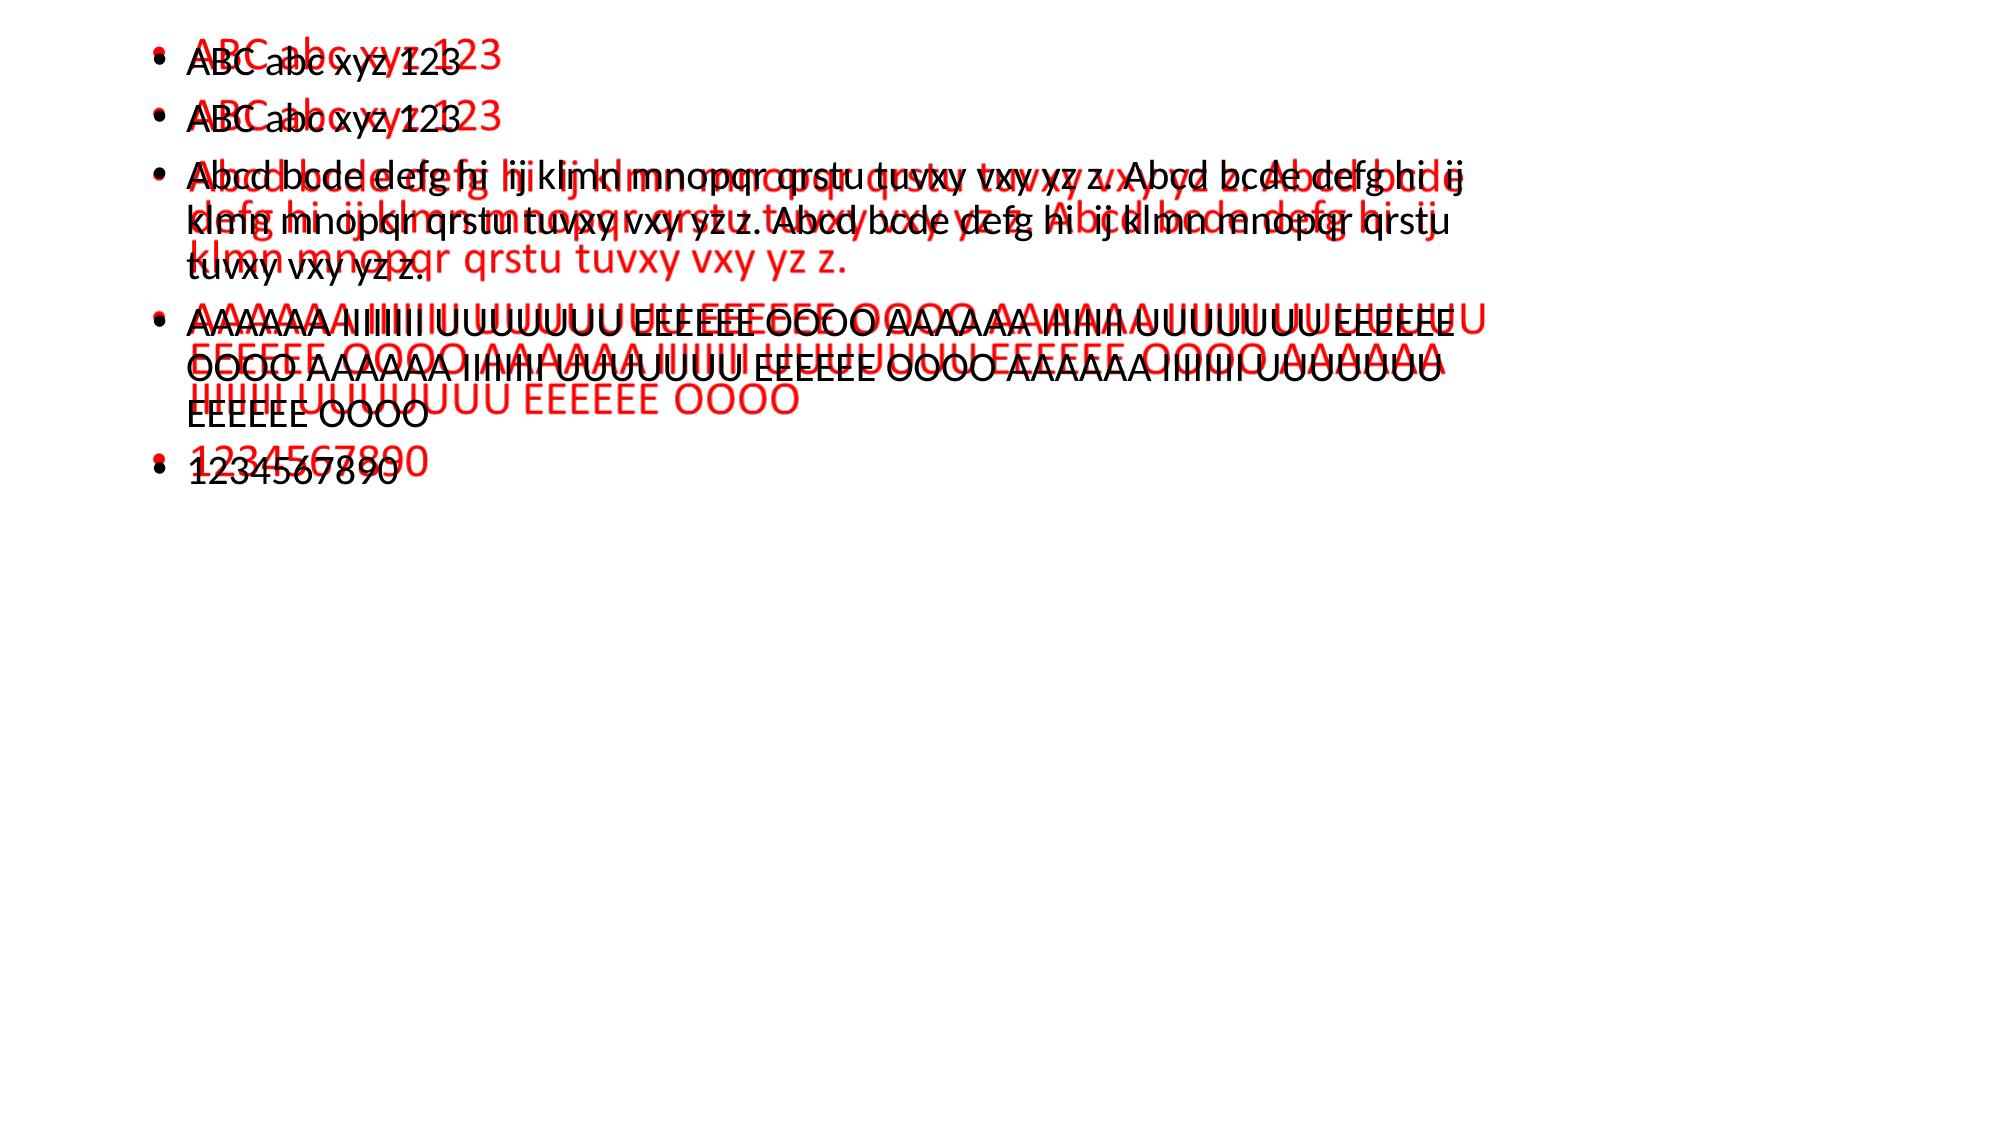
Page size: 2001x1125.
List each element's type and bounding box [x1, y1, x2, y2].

picture [124, 9, 1527, 519]
